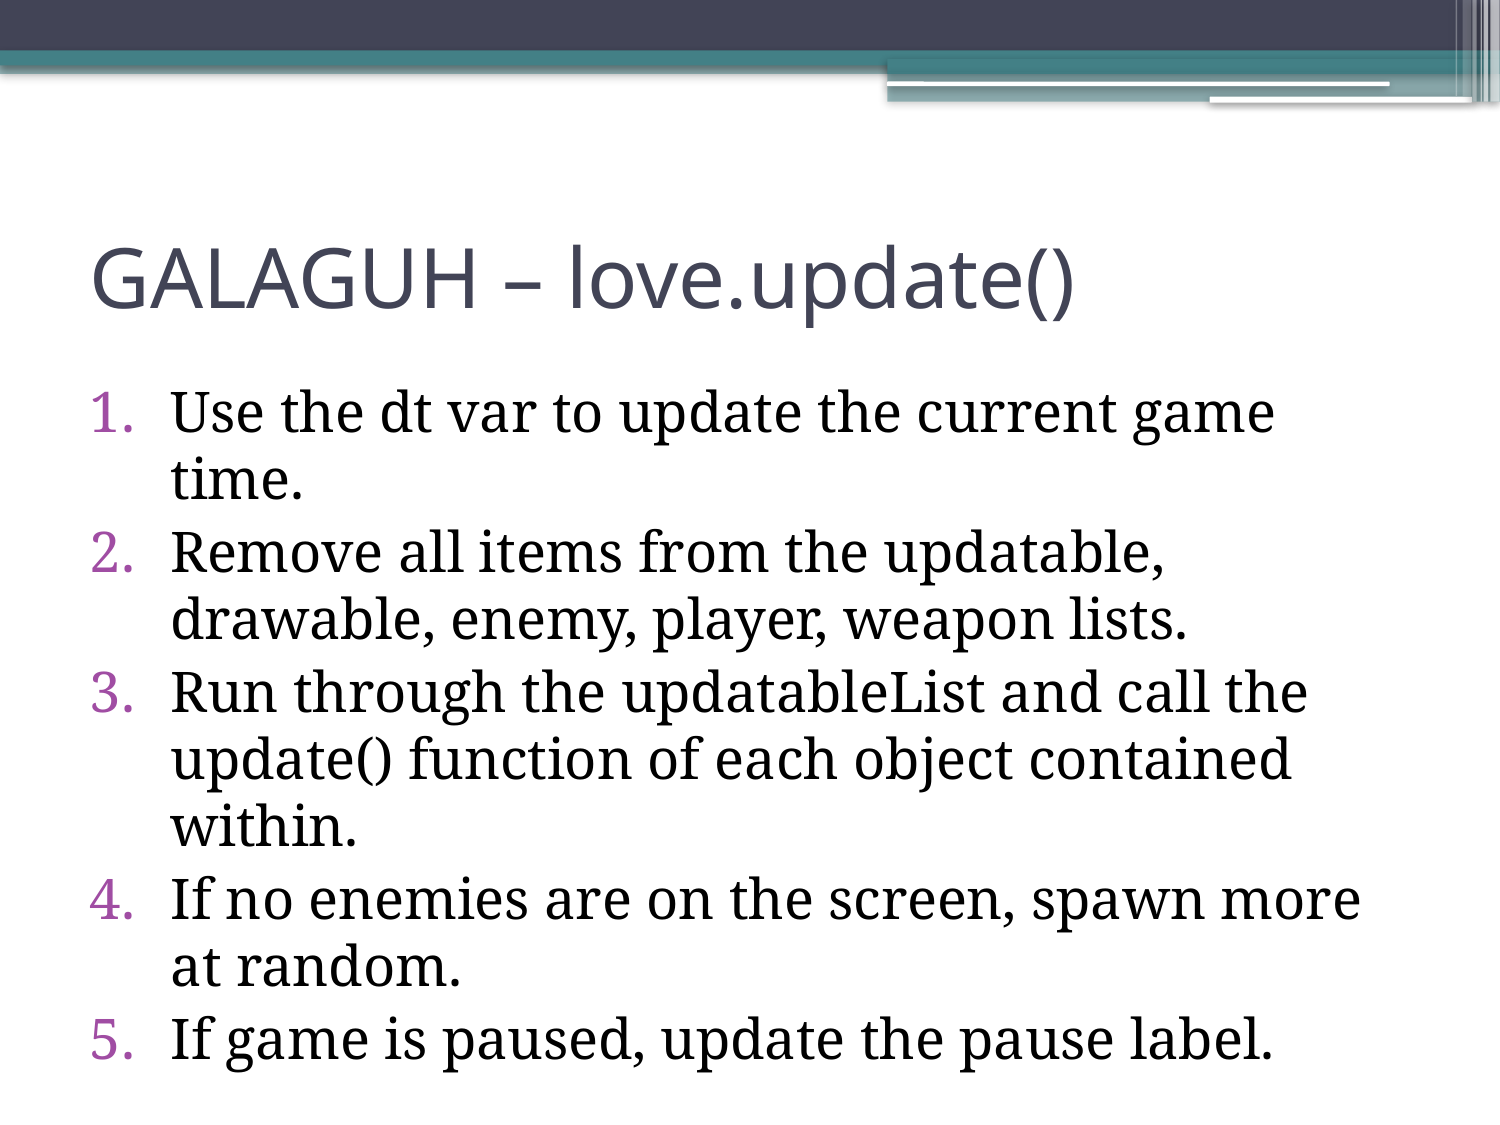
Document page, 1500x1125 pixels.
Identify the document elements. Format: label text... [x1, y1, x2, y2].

list Use the dt var to update the current game time. Remove all items from the updatable, drawable, enemy, player, weapon lists. Run through the updatableList and call the update() function of each object contained within. If no enemies are on the screen, spawn more at random. If game is paused, update the pause label. [75, 368, 1425, 1079]
title GALAGUH – love.update() [75, 187, 1425, 363]
